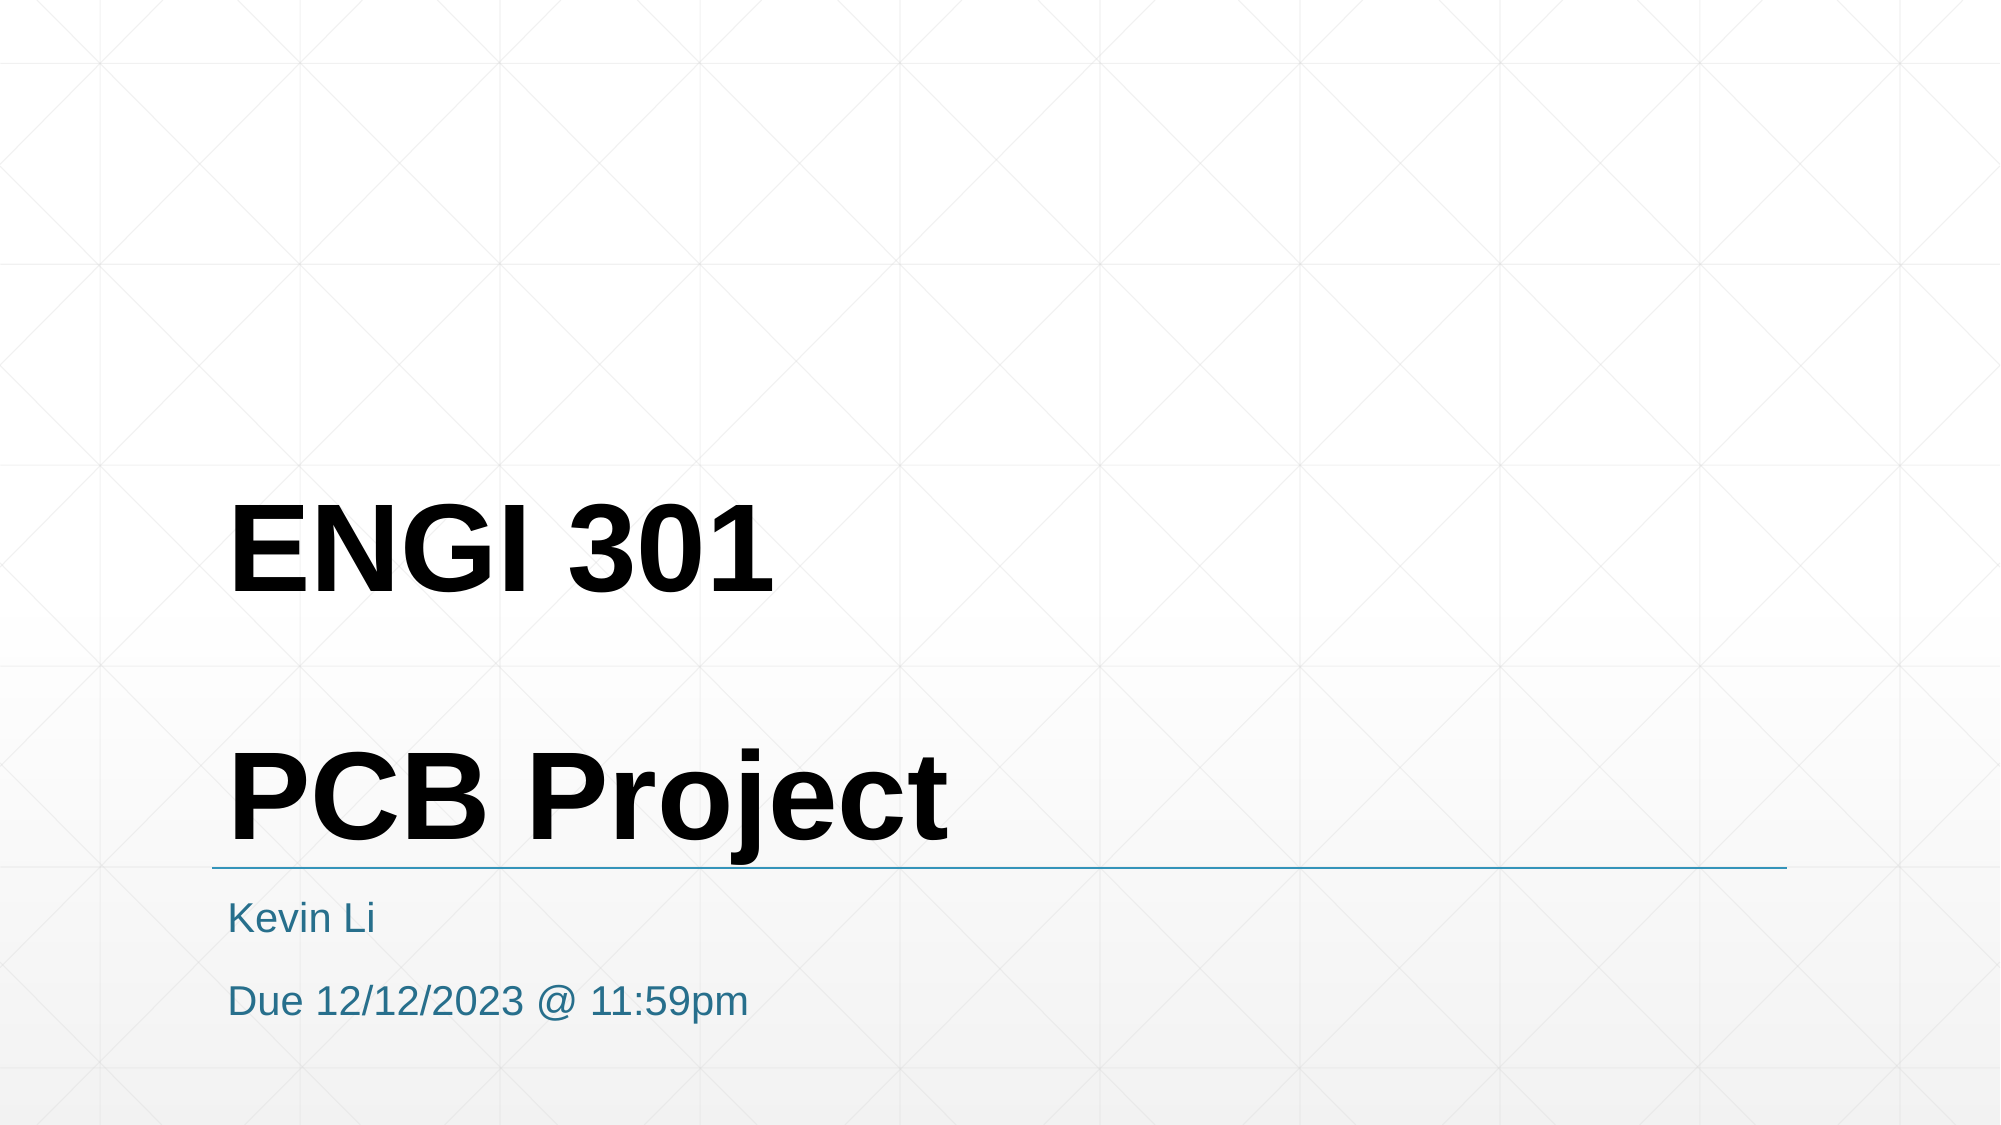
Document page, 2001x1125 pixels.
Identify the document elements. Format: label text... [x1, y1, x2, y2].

title ENGI 301 PCB Project [212, 313, 1838, 869]
subtitle Kevin Li Due 12/12/2023 @ 11:59pm [212, 891, 1788, 1075]
